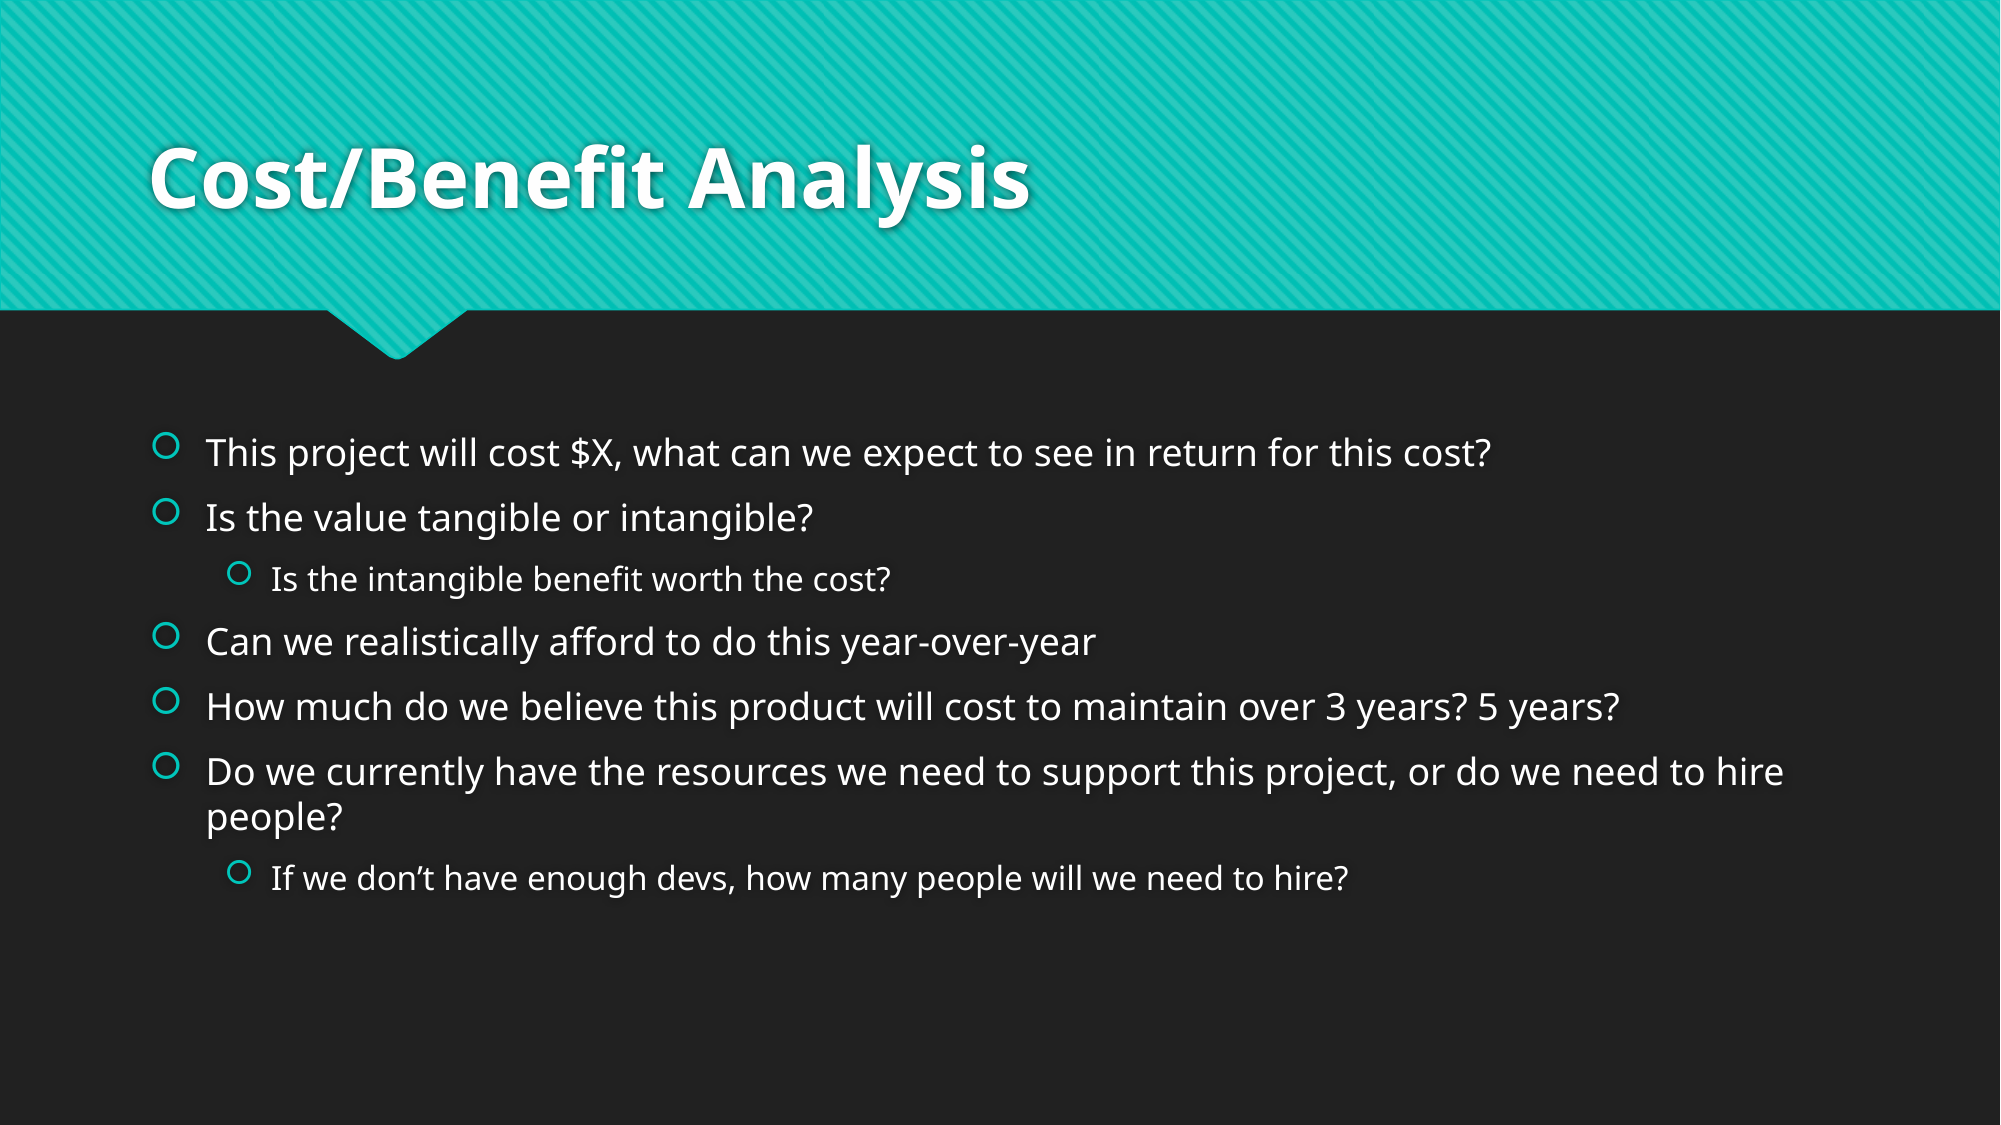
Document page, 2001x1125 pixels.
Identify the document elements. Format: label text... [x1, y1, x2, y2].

list This project will cost $X, what can we expect to see in return for this cost? Is the value tangible or intangible? Is the intangible benefit worth the cost? Can we realistically afford to do this year-over-year How much do we believe this product will cost to maintain over 3 years? 5 years? Do we currently have the resources we need to support this project, or do we need to hire people? If we don’t have enough devs, how many people will we need to hire? [134, 364, 1866, 962]
title Cost/Benefit Analysis [132, 73, 1868, 233]
